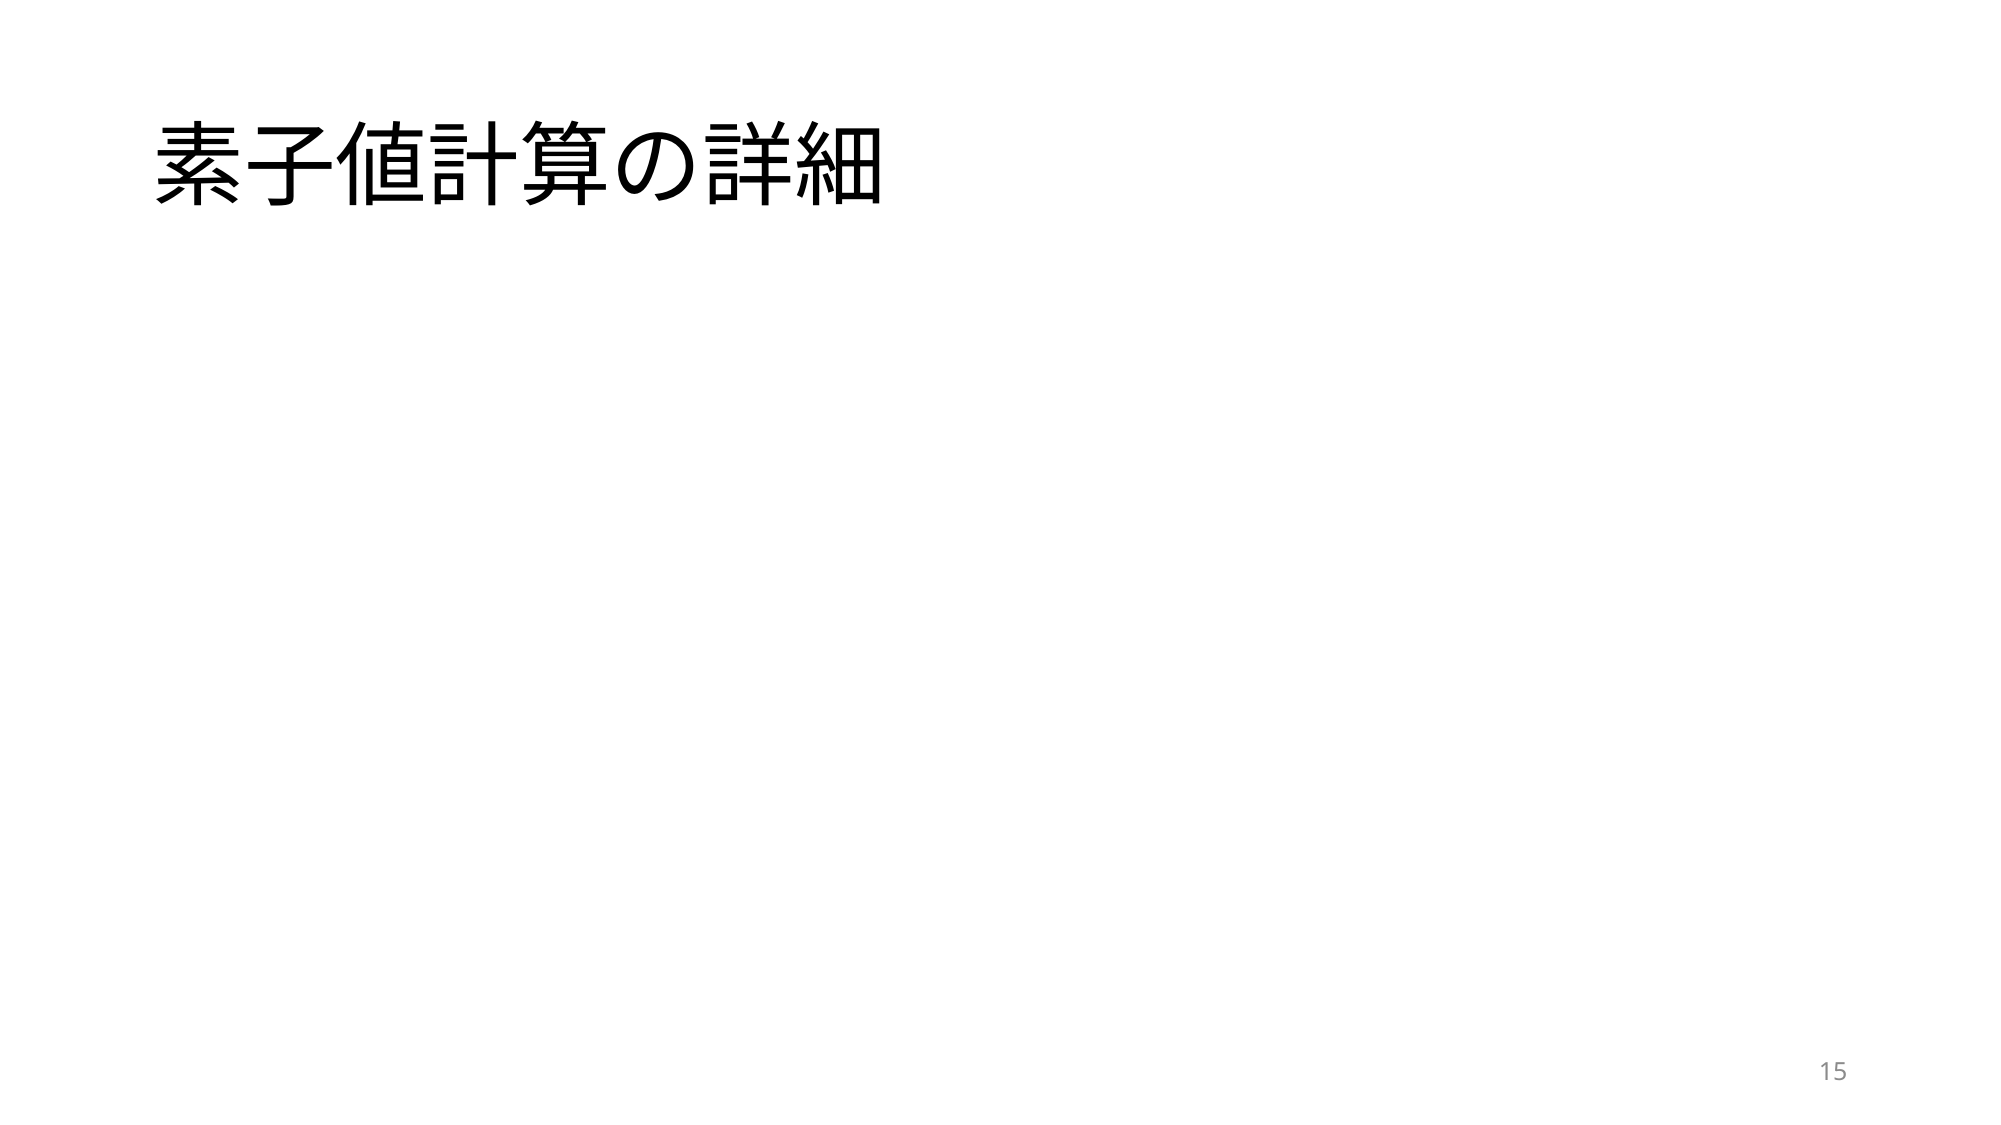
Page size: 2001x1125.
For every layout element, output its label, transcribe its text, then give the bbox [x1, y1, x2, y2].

slide_number 15 [1412, 1042, 1863, 1103]
title 素子値計算の詳細 [137, 59, 1863, 278]
